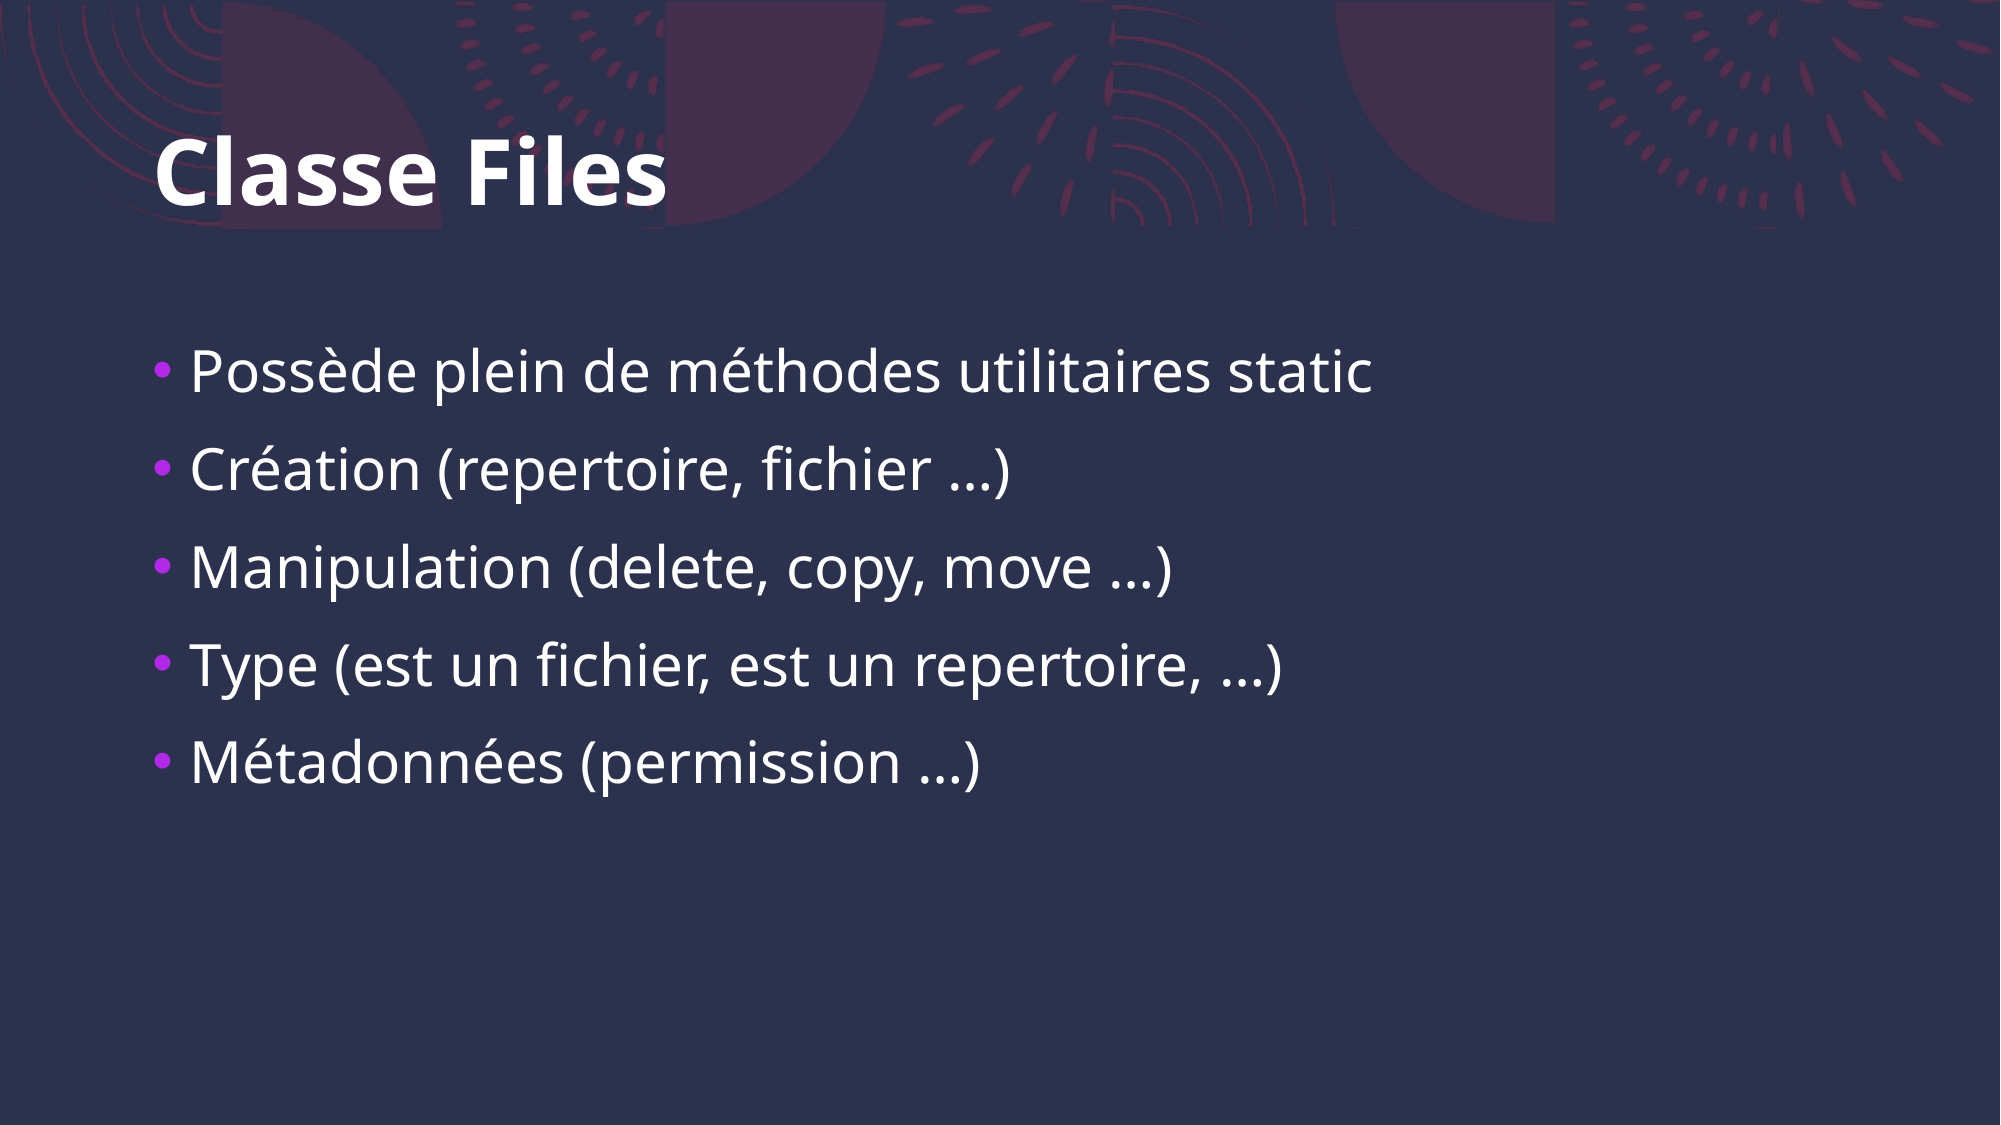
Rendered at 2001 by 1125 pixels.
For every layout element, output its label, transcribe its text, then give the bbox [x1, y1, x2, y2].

list Possède plein de méthodes utilitaires static Création (repertoire, fichier …) Manipulation (delete, copy, move …) Type (est un fichier, est un repertoire, …) Métadonnées (permission …) [137, 319, 1863, 1009]
title Classe Files [137, 60, 1863, 278]
